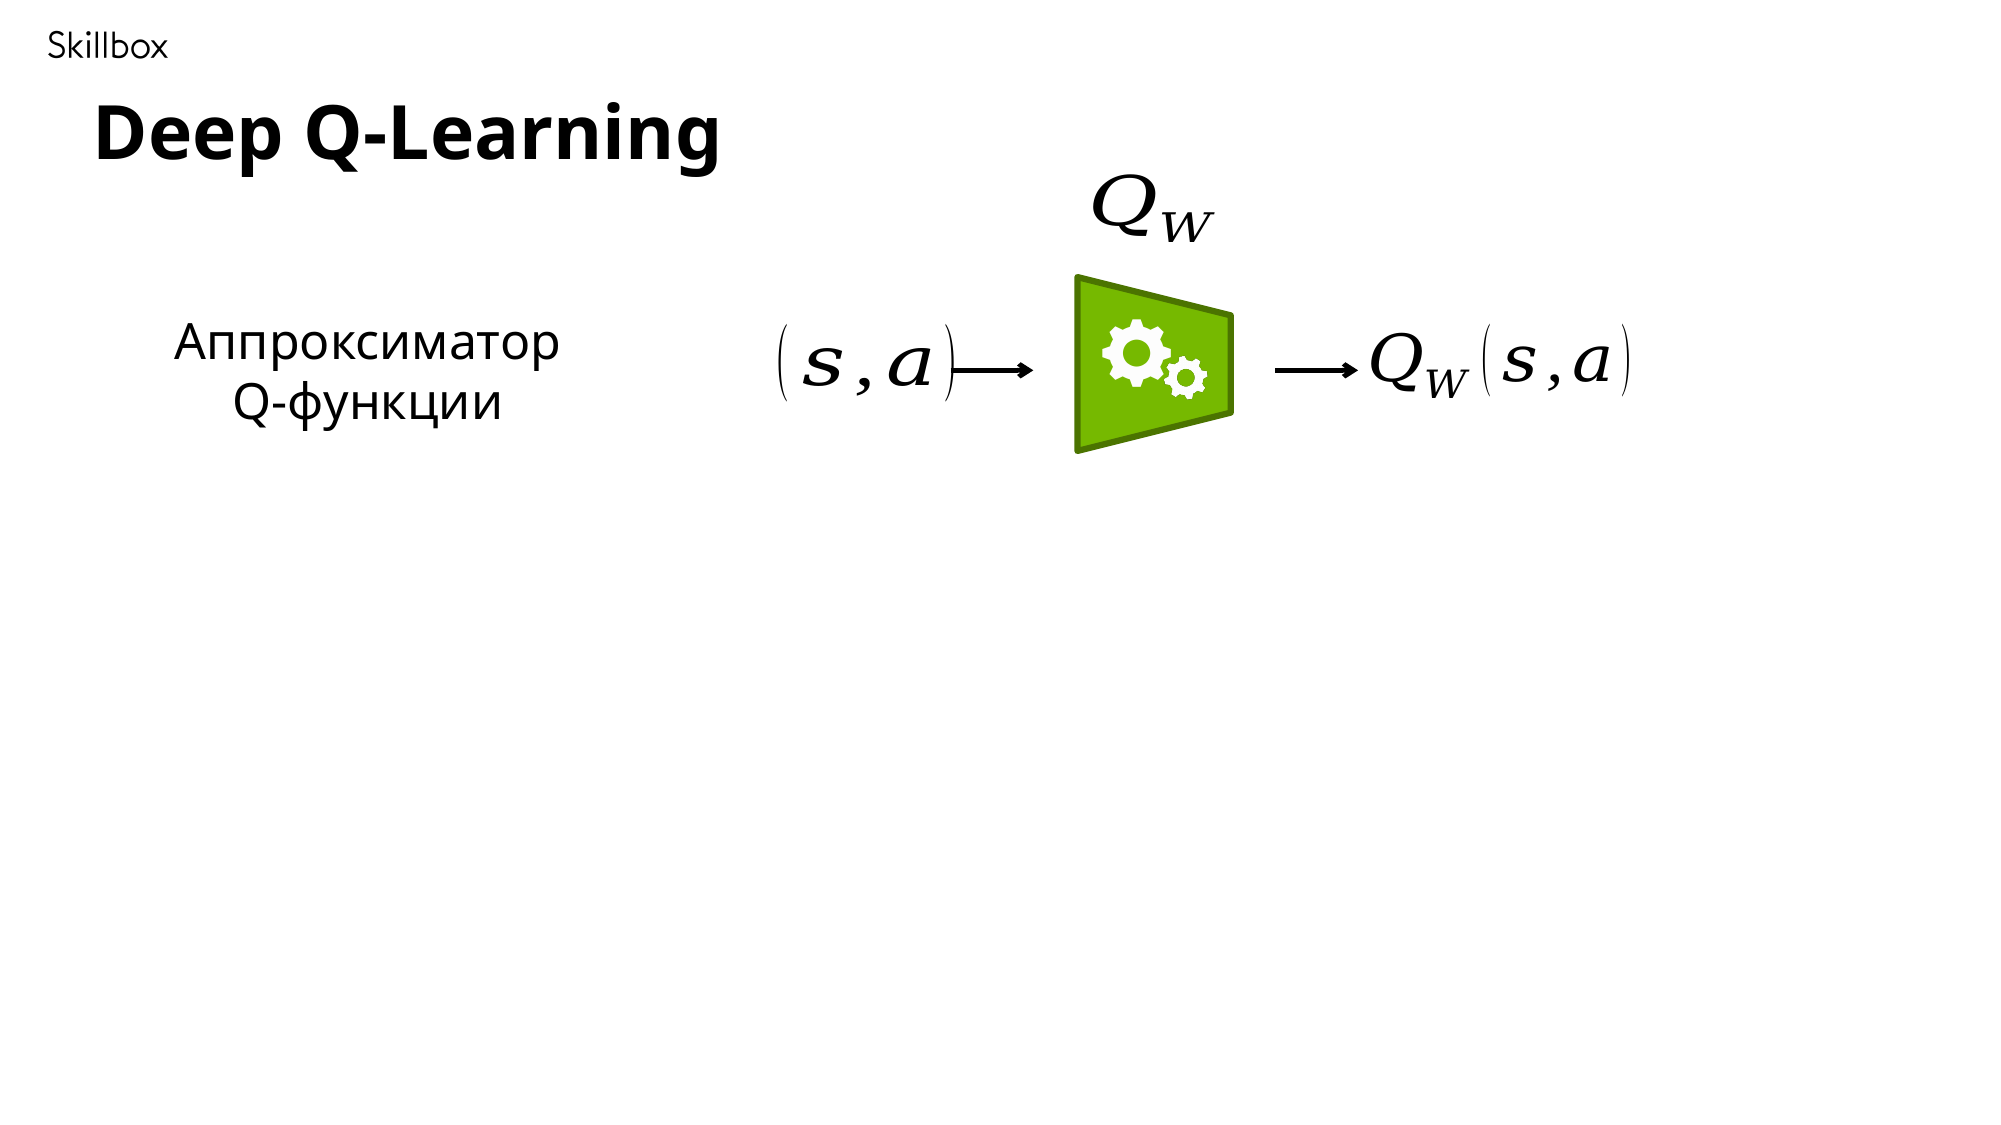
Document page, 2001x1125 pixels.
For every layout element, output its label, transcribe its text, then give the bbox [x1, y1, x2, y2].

text_box Аппроксиматор Q-функции [154, 302, 583, 437]
picture [48, 30, 168, 59]
text_box Deep Q-Learning [77, 81, 1982, 190]
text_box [1077, 276, 1231, 452]
